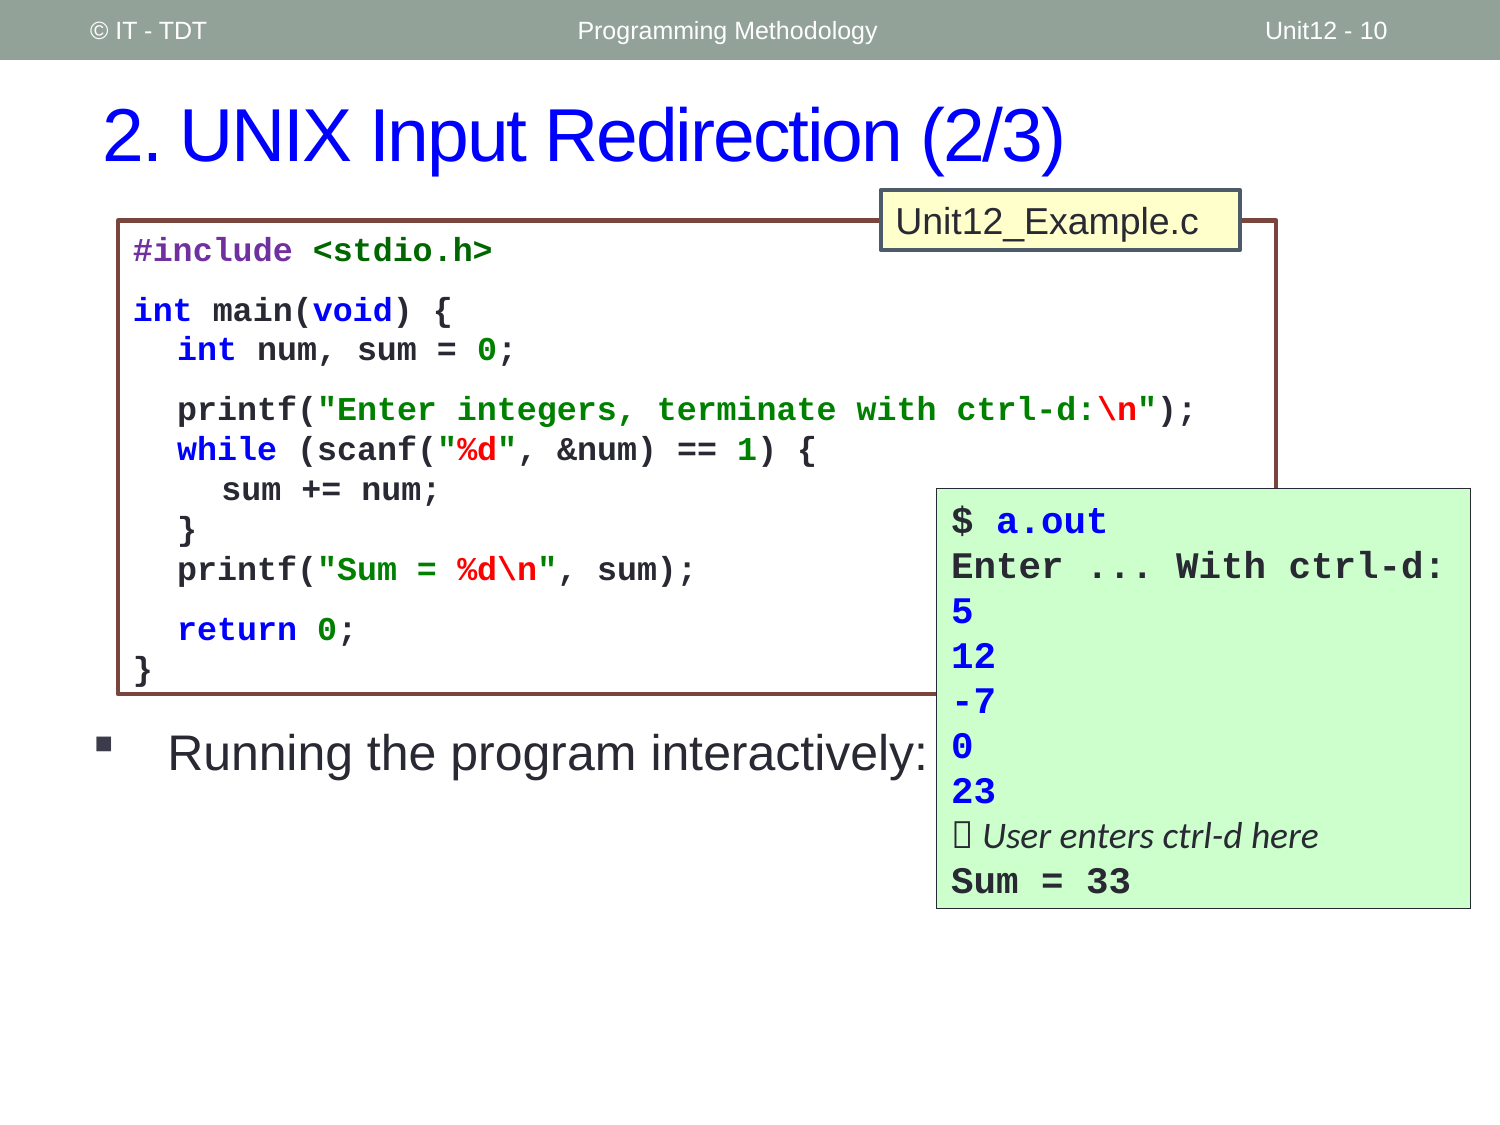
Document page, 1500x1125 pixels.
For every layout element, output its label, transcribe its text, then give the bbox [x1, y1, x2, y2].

text_box $ a.out Enter ... With ctrl-d: 5 12 -7 0 23  User enters ctrl-d here Sum = 33 [936, 488, 1471, 909]
text_box Running the program interactively: [77, 712, 936, 807]
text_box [117, 189, 1277, 701]
slide_number Unit12 - 10 [1250, 3, 1425, 57]
slide_number © IT - TDT [75, 3, 550, 57]
footer Programming Methodology [562, 3, 1238, 57]
title 2. UNIX Input Redirection (2/3) [87, 62, 1463, 200]
